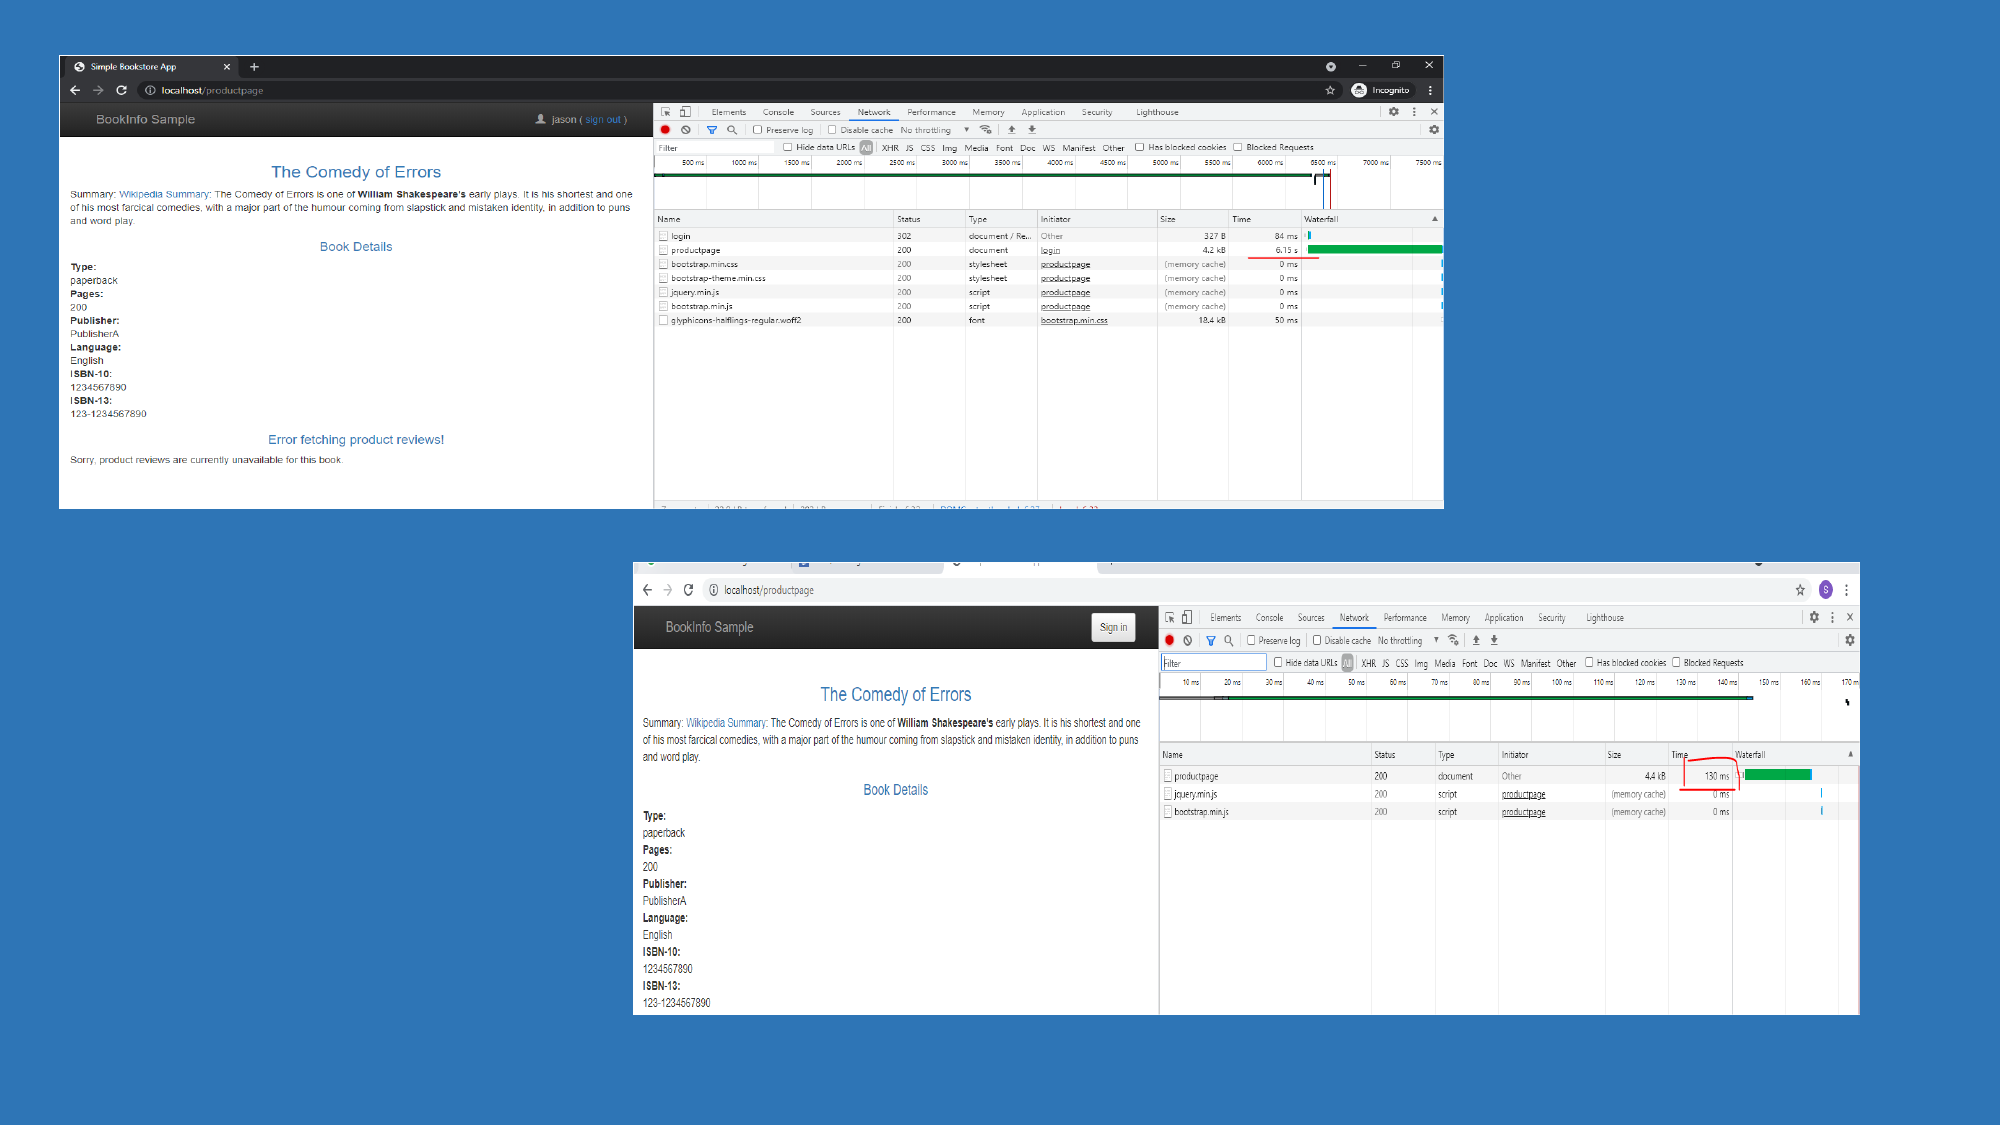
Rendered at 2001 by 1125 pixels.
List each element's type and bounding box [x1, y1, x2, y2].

picture [633, 562, 1860, 1015]
picture [59, 55, 1444, 509]
